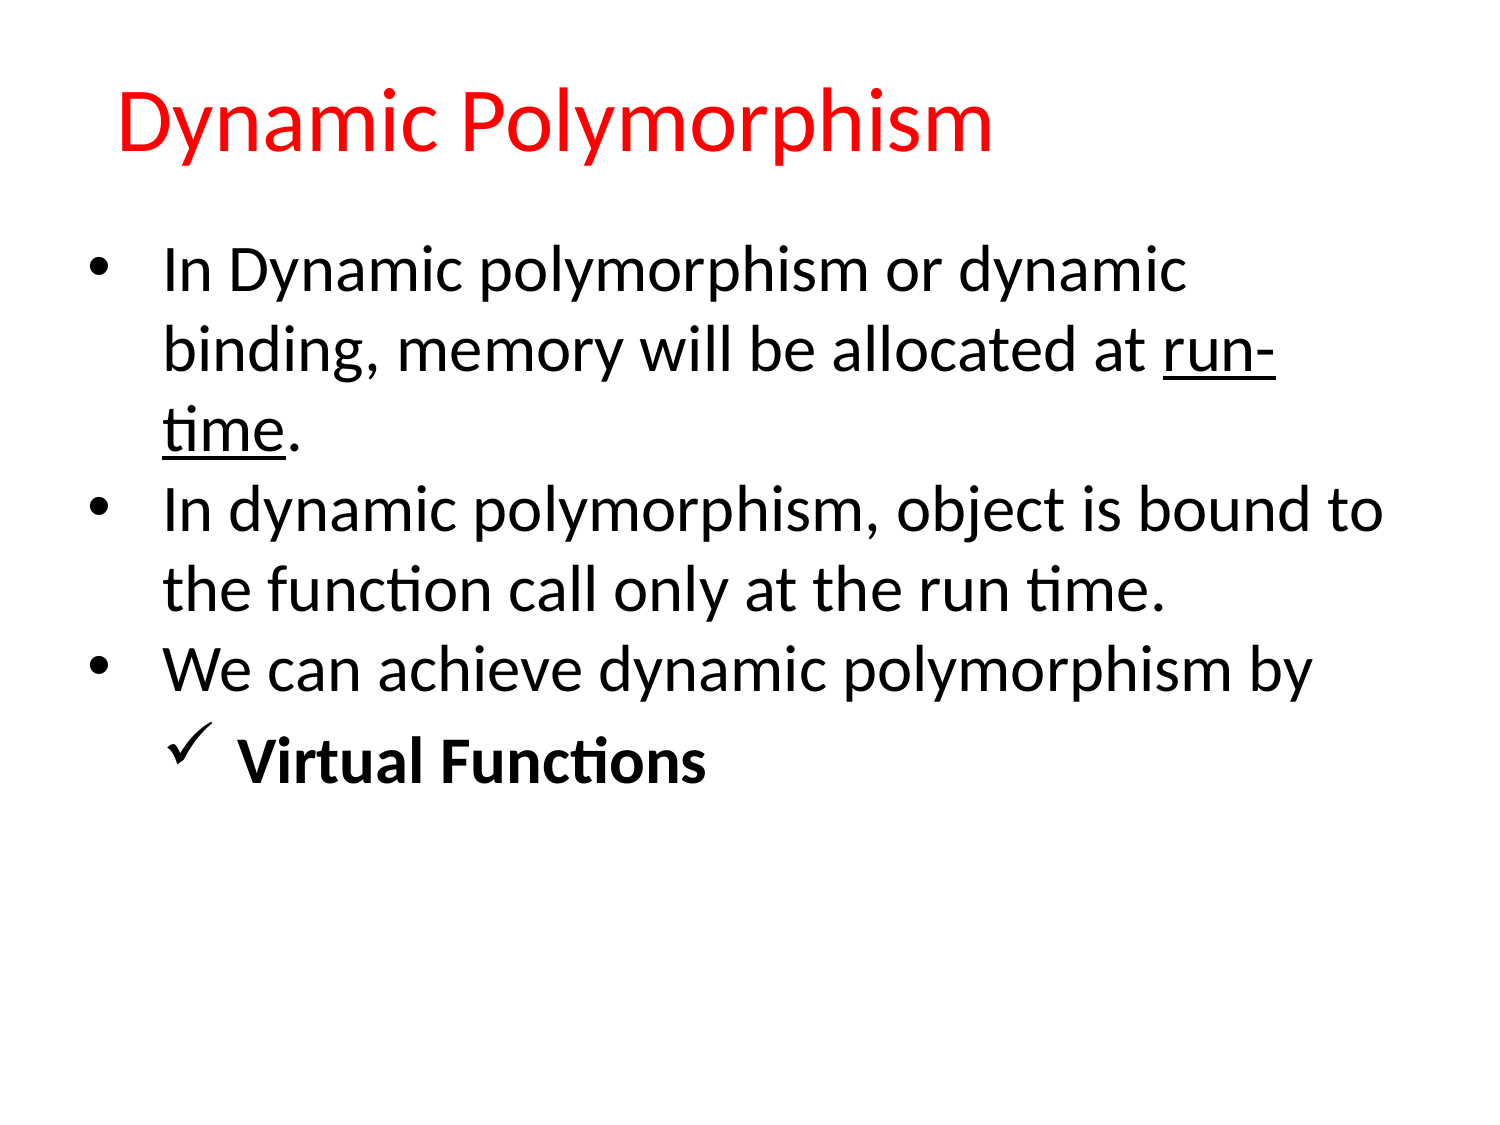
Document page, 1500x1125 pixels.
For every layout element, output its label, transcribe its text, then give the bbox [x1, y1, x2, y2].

list In Dynamic polymorphism or dynamic binding, memory will be allocated at run-time. In dynamic polymorphism, object is bound to the function call only at the run time. We can achieve dynamic polymorphism by Virtual Functions [87, 224, 1413, 804]
title Dynamic Polymorphism [116, 59, 1384, 171]
